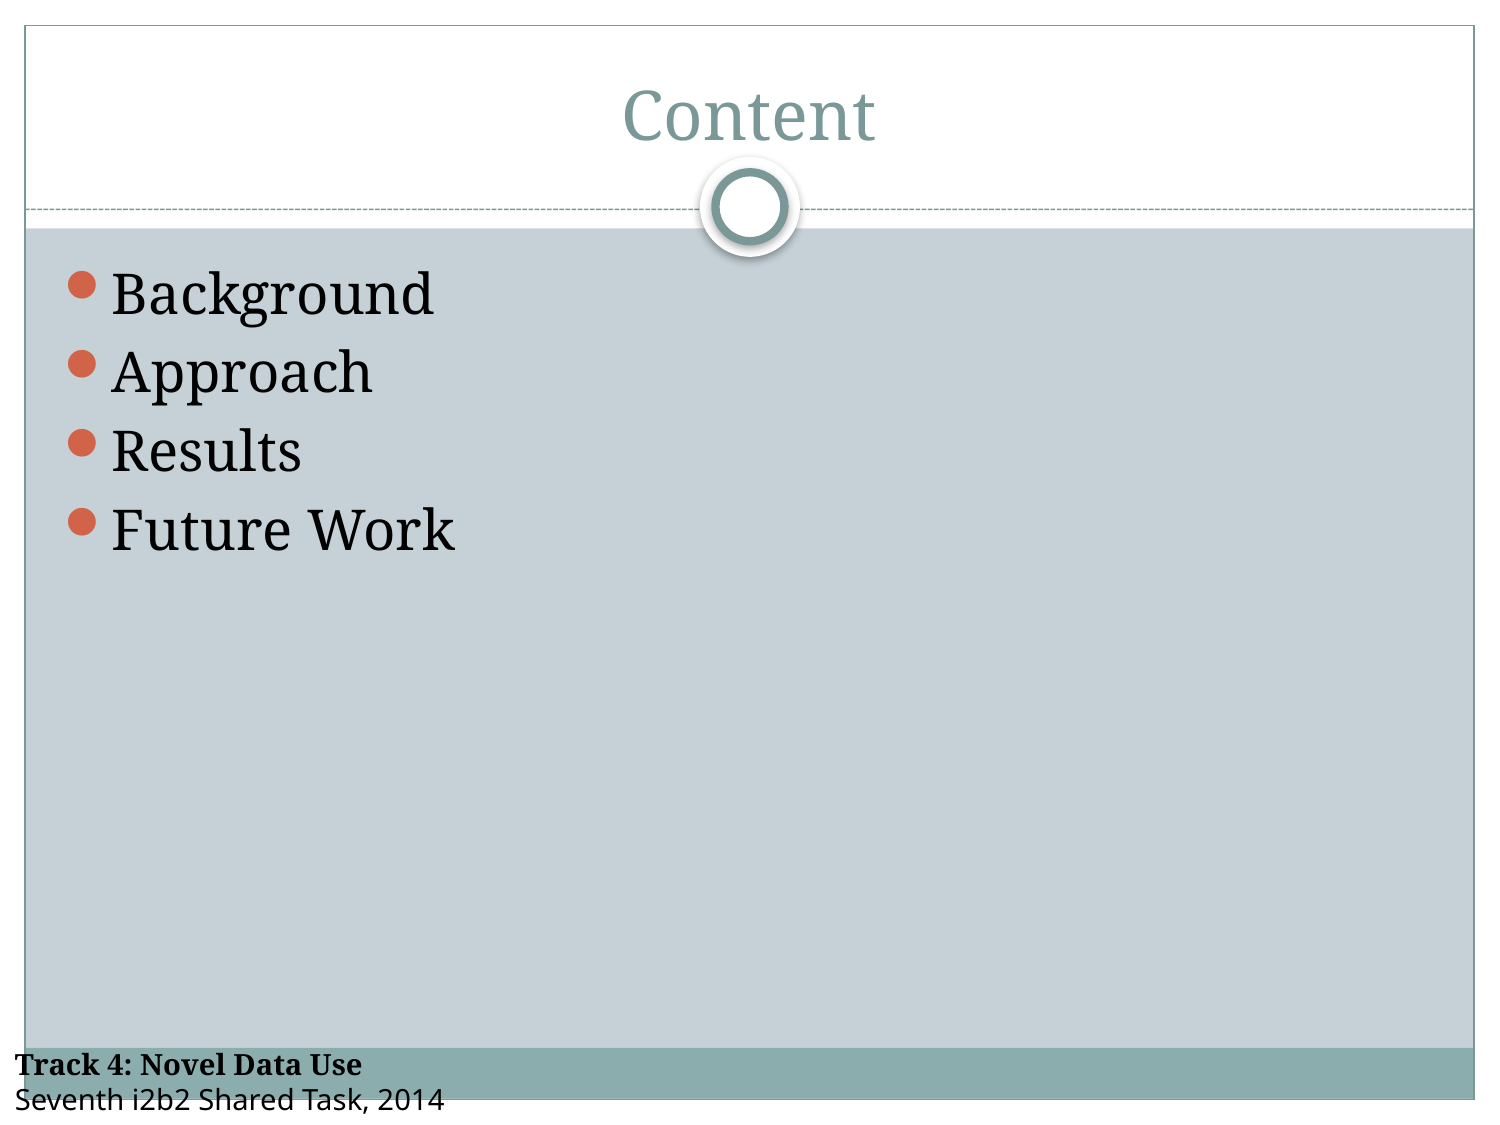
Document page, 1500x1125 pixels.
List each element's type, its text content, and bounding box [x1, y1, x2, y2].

list Background Approach Results Future Work [49, 250, 1445, 1001]
title Content [49, 37, 1450, 162]
